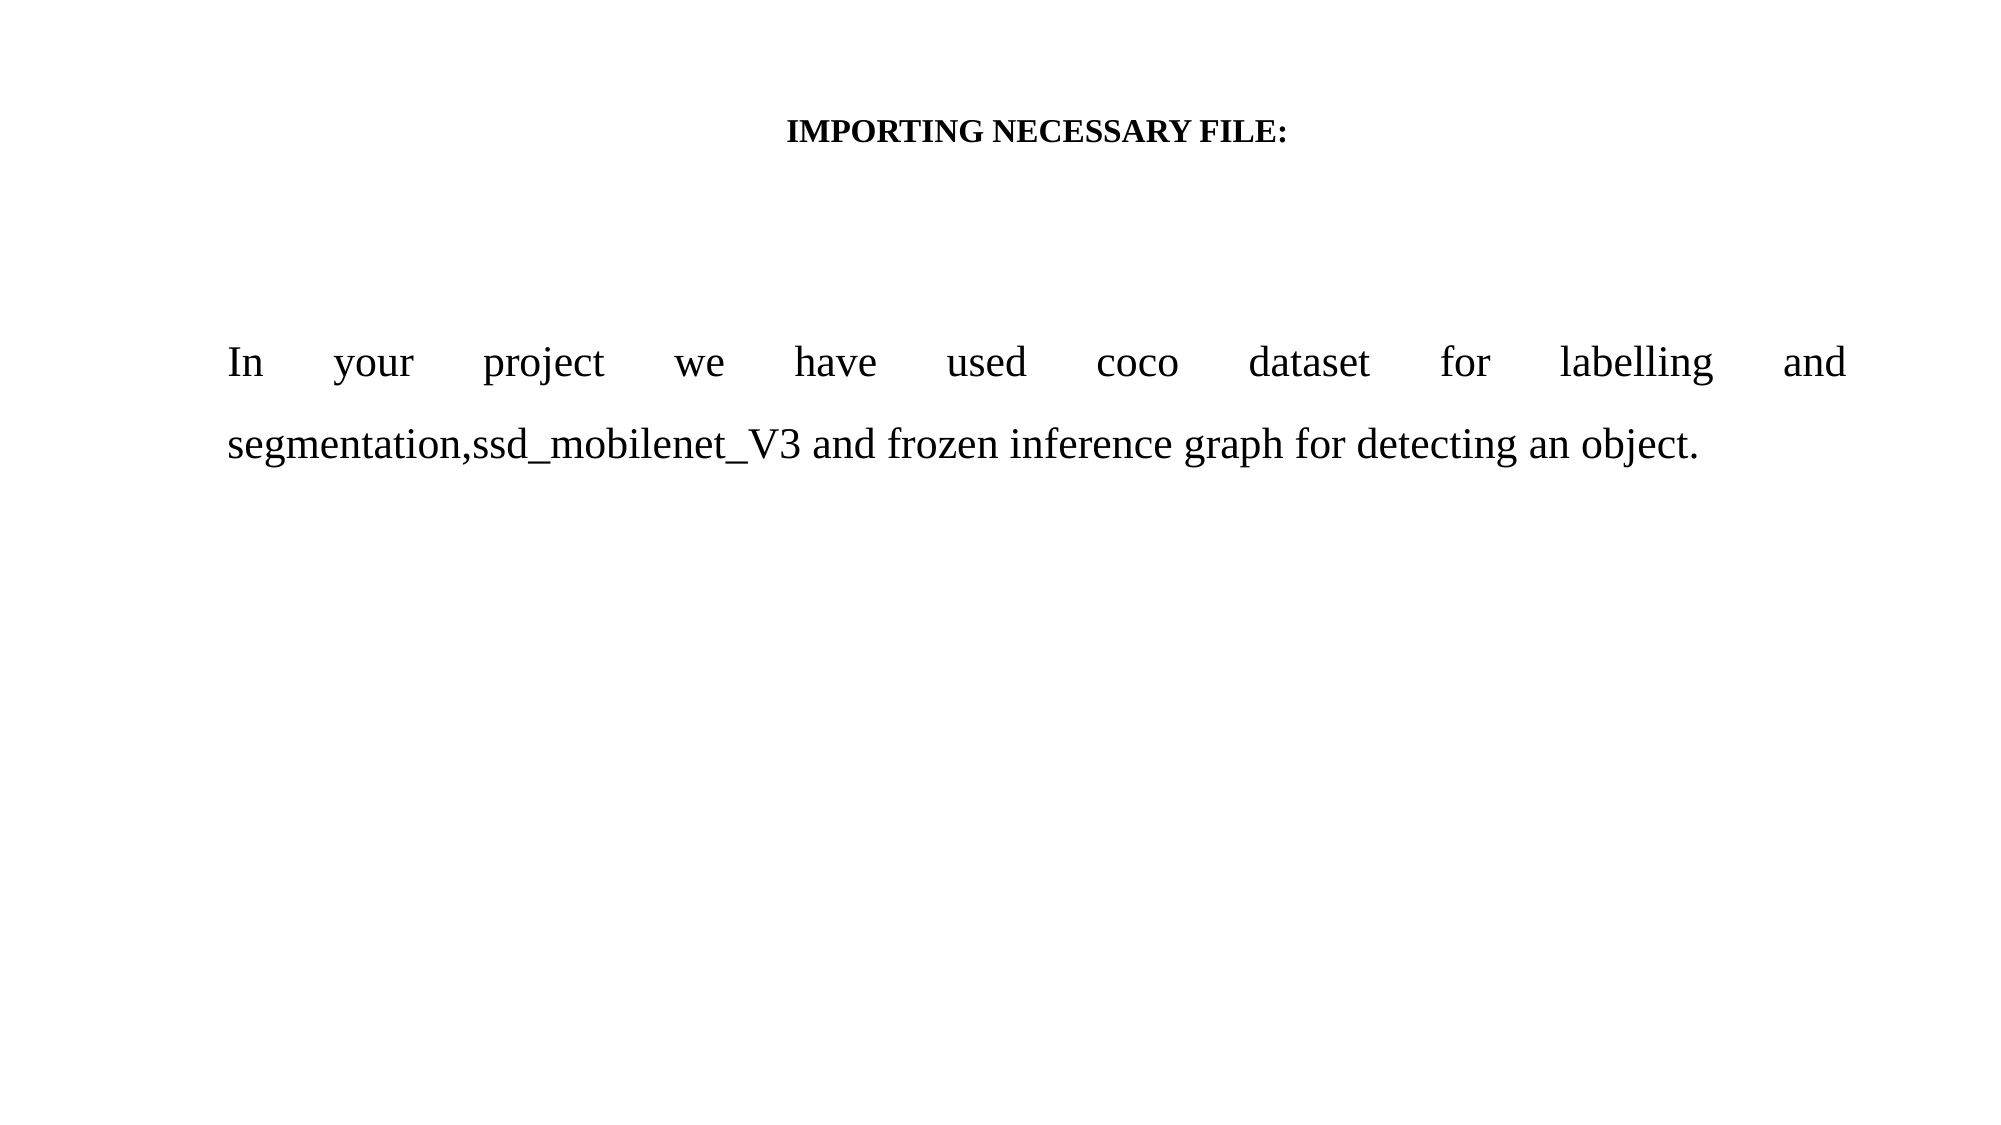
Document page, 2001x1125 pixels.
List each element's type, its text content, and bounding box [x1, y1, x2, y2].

title IMPORTING NECESSARY FILE: [137, 59, 1863, 278]
list In your project we have used coco dataset for labelling and segmentation,ssd_mobilenet_V3 and frozen inference graph for detecting an object. [137, 299, 1863, 1014]
